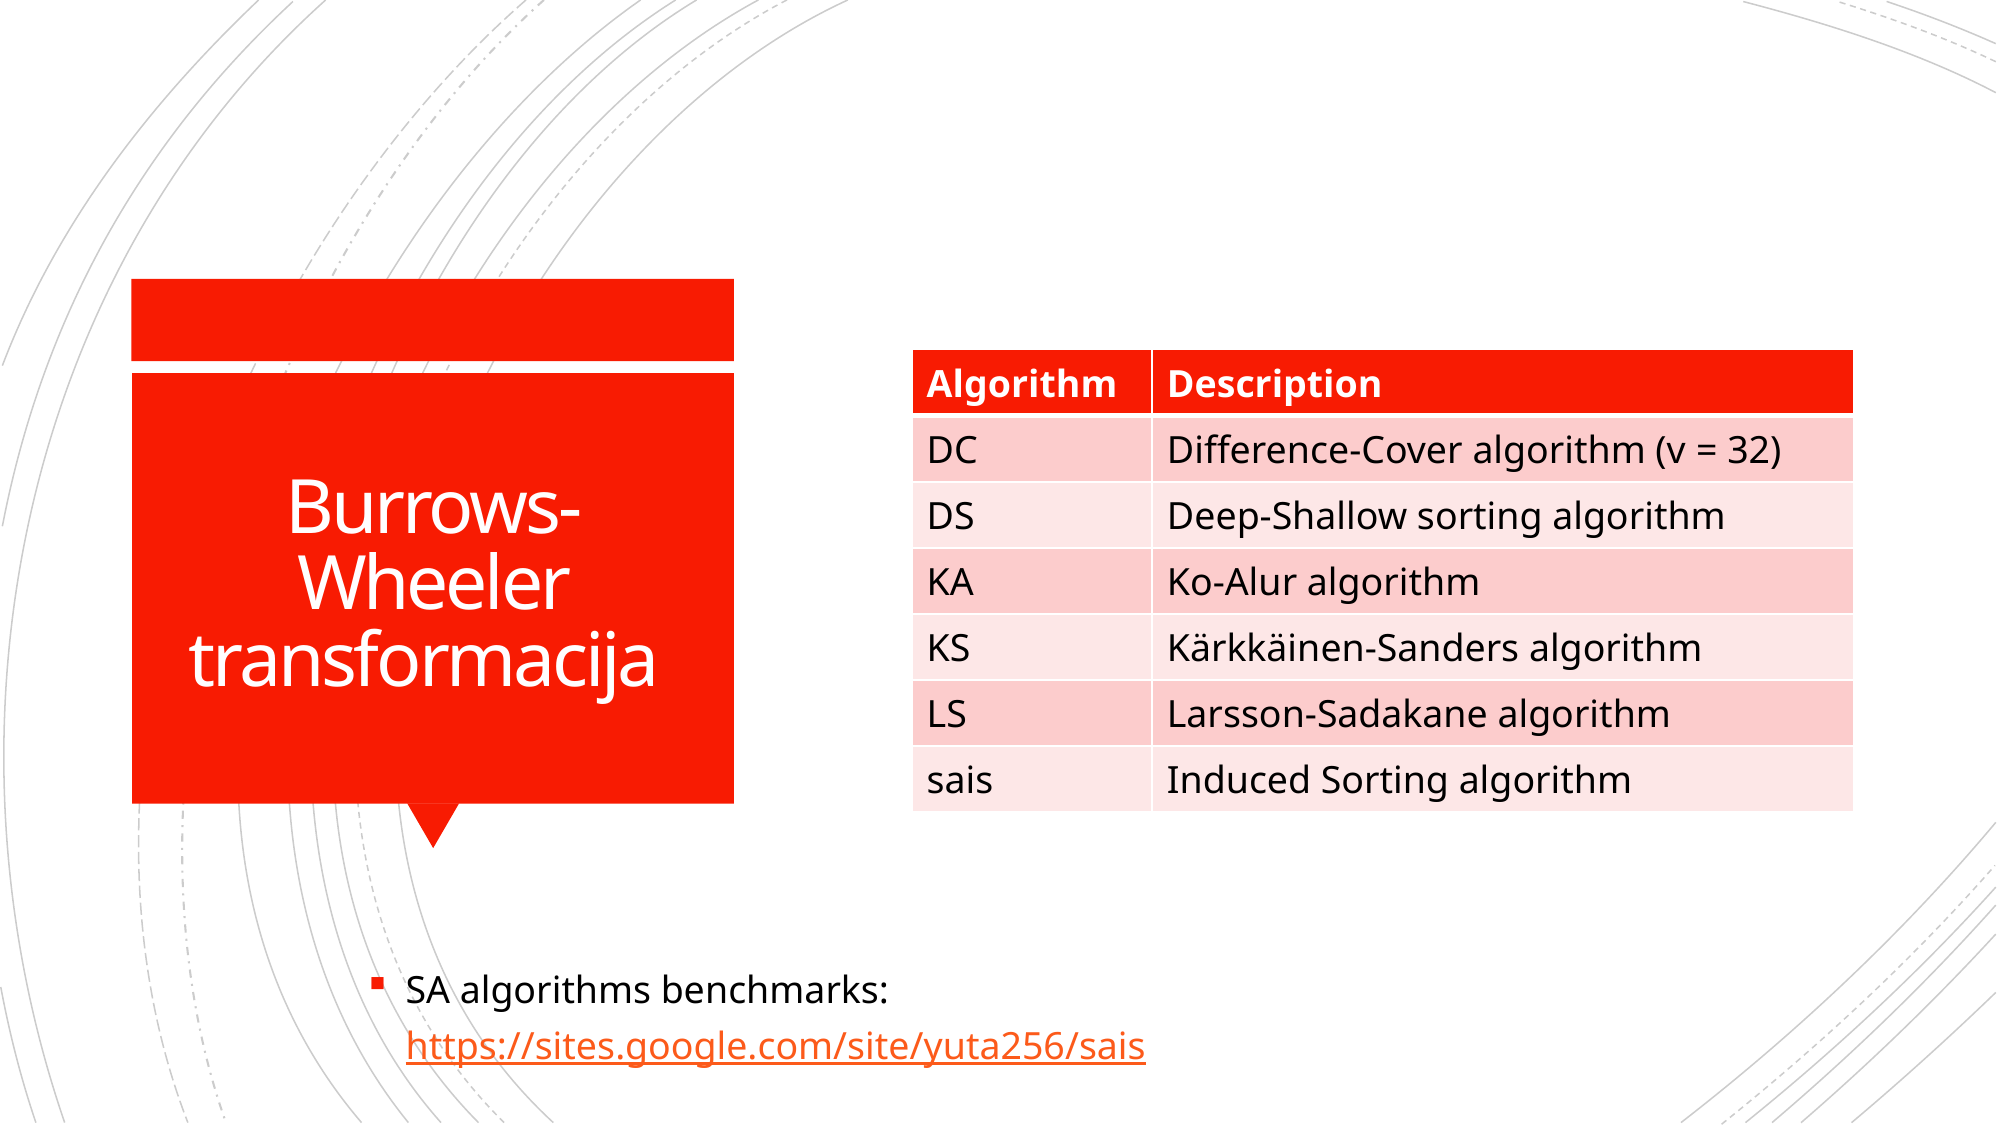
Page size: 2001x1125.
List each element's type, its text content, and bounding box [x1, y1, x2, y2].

table_cell LS [913, 681, 1151, 745]
table_cell Difference-Cover algorithm (v = 32) [1153, 418, 1853, 481]
table_cell KA [913, 549, 1151, 613]
table_header Algorithm [913, 350, 1151, 413]
table_cell sais [913, 747, 1151, 811]
table_cell Ko-Alur algorithm [1153, 549, 1853, 613]
table_cell DS [913, 483, 1151, 547]
table_cell Kärkkäinen-Sanders algorithm [1153, 615, 1853, 679]
text_box SA algorithms benchmarks: https://sites.google.com/site/yuta256/sais [353, 950, 1647, 1029]
table_cell Larsson-Sadakane algorithm [1153, 681, 1853, 745]
title Burrows-Wheeler transformacija [145, 385, 720, 789]
table_cell DC [913, 418, 1151, 481]
table_cell Induced Sorting algorithm [1153, 747, 1853, 811]
table_header Description [1153, 350, 1853, 413]
table_cell KS [913, 615, 1151, 679]
table_cell Deep-Shallow sorting algorithm [1153, 483, 1853, 547]
